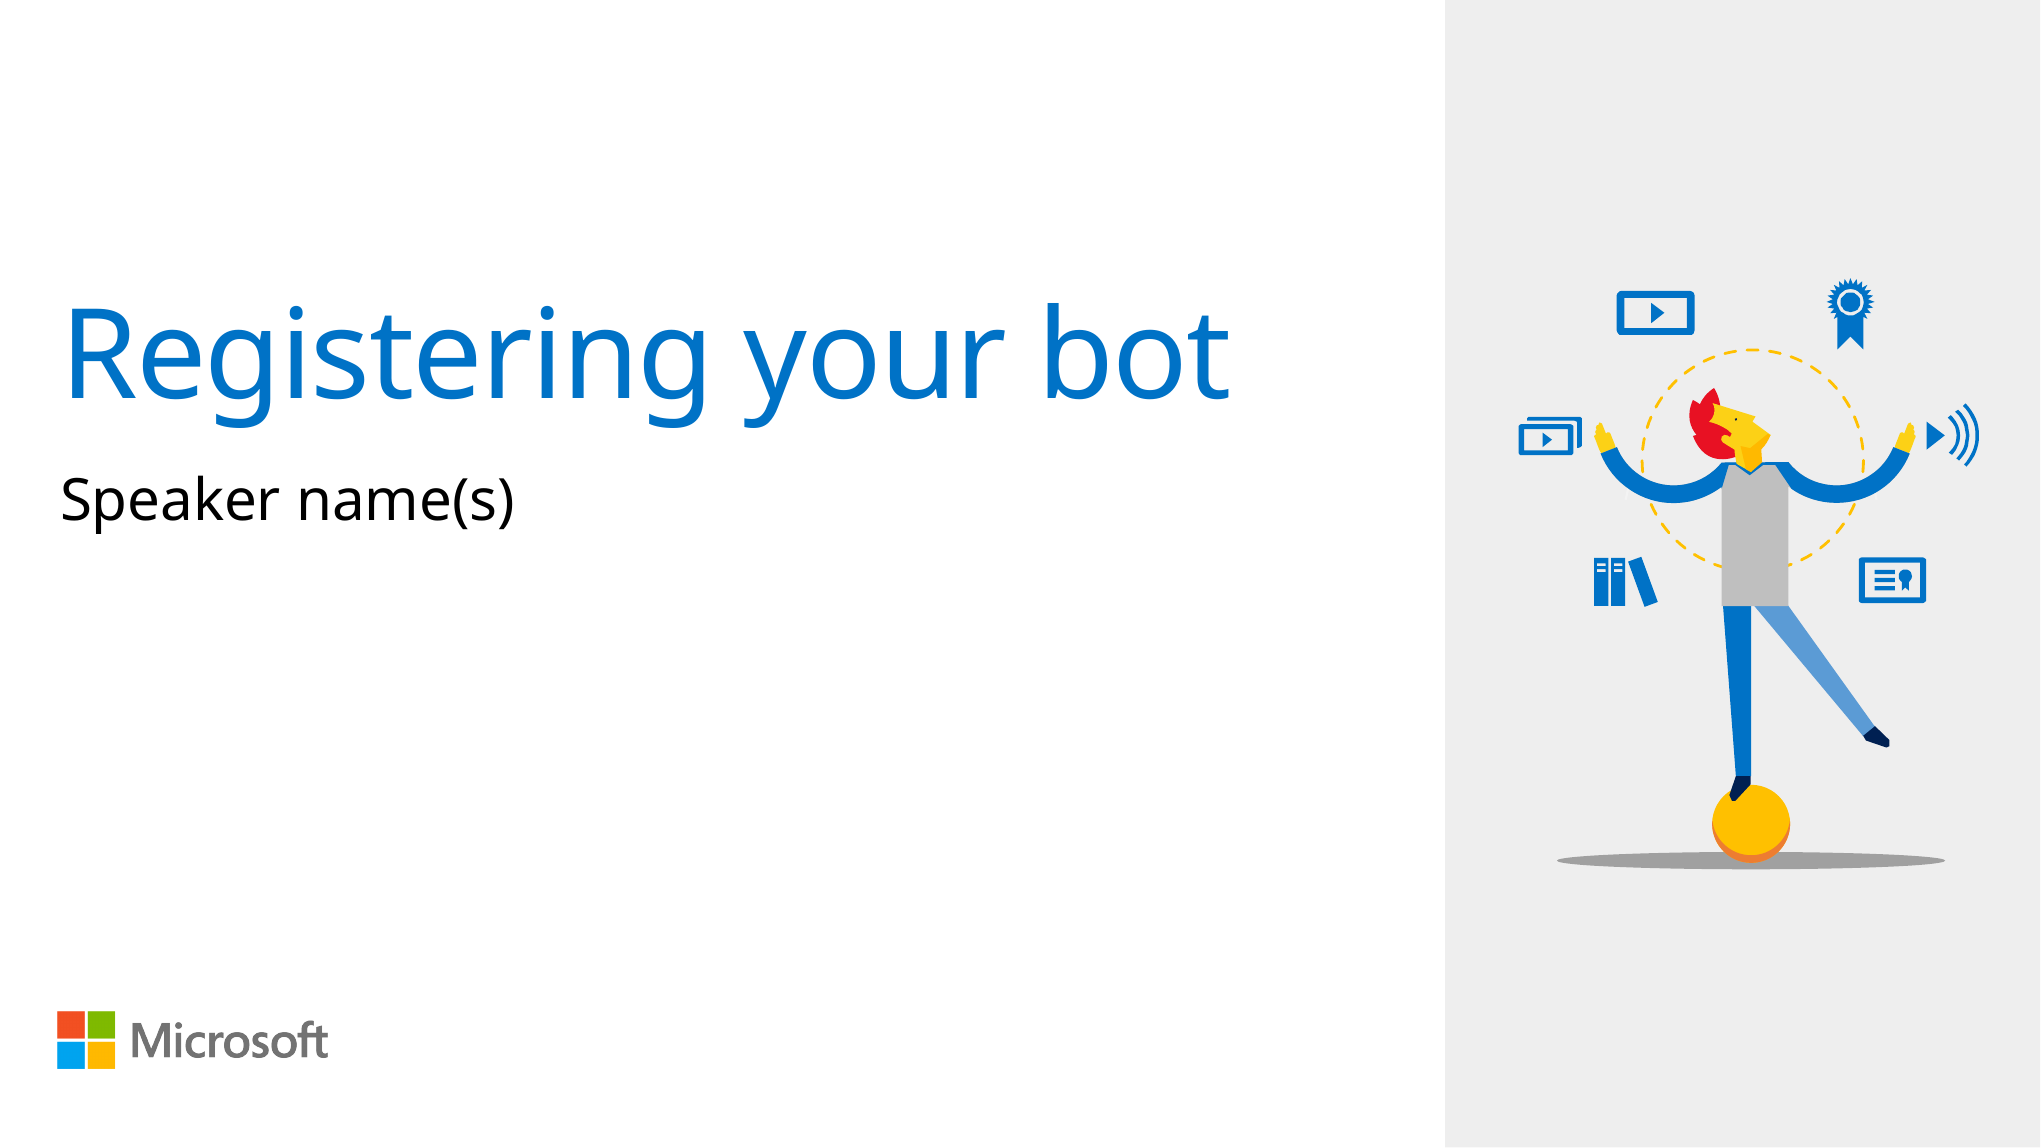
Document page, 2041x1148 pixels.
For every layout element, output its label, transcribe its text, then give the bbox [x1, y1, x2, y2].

picture [57, 1011, 328, 1069]
title Registering your bot [45, 275, 1429, 456]
list Speaker name(s) [45, 456, 1429, 606]
